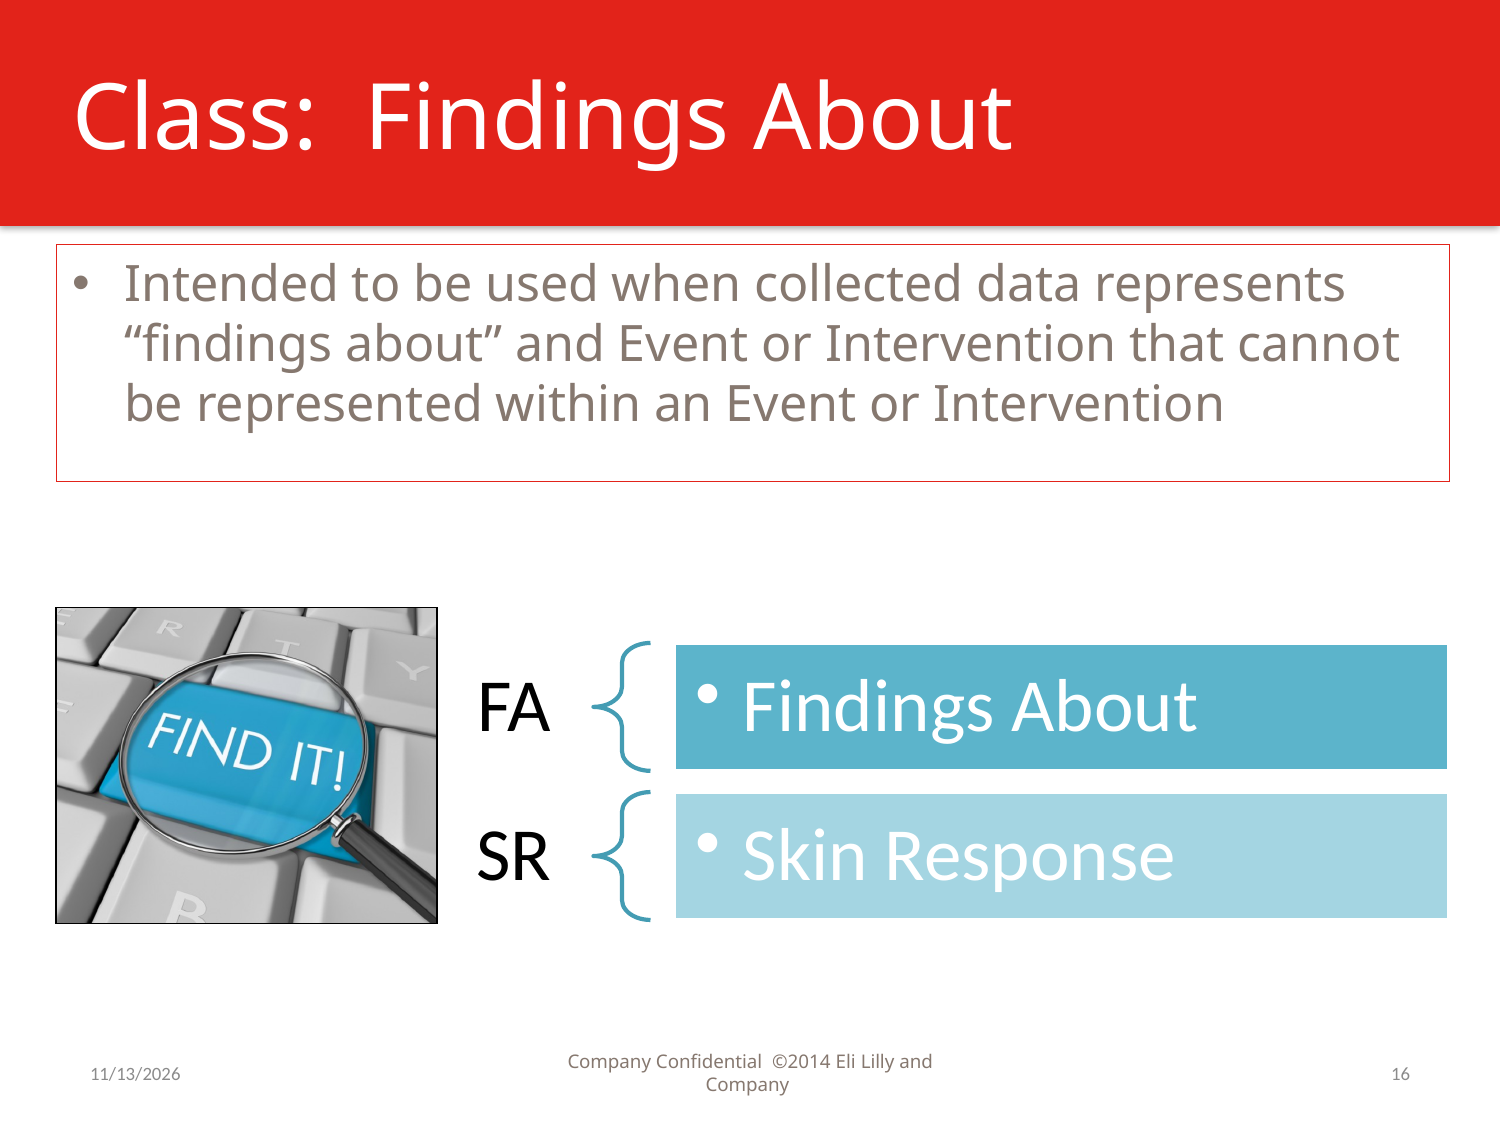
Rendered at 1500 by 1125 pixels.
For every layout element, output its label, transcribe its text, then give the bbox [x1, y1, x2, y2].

picture [56, 607, 437, 924]
slide_number 16 [1074, 1042, 1425, 1103]
list Intended to be used when collected data represents “findings about” and Event or Intervention that cannot be represented within an Event or Intervention [56, 244, 1450, 482]
title Class: Findings About [56, 19, 1450, 207]
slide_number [75, 1042, 425, 1103]
footer Company Confidential ©2014 Eli Lilly and Company [512, 1042, 988, 1103]
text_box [441, 639, 1451, 924]
